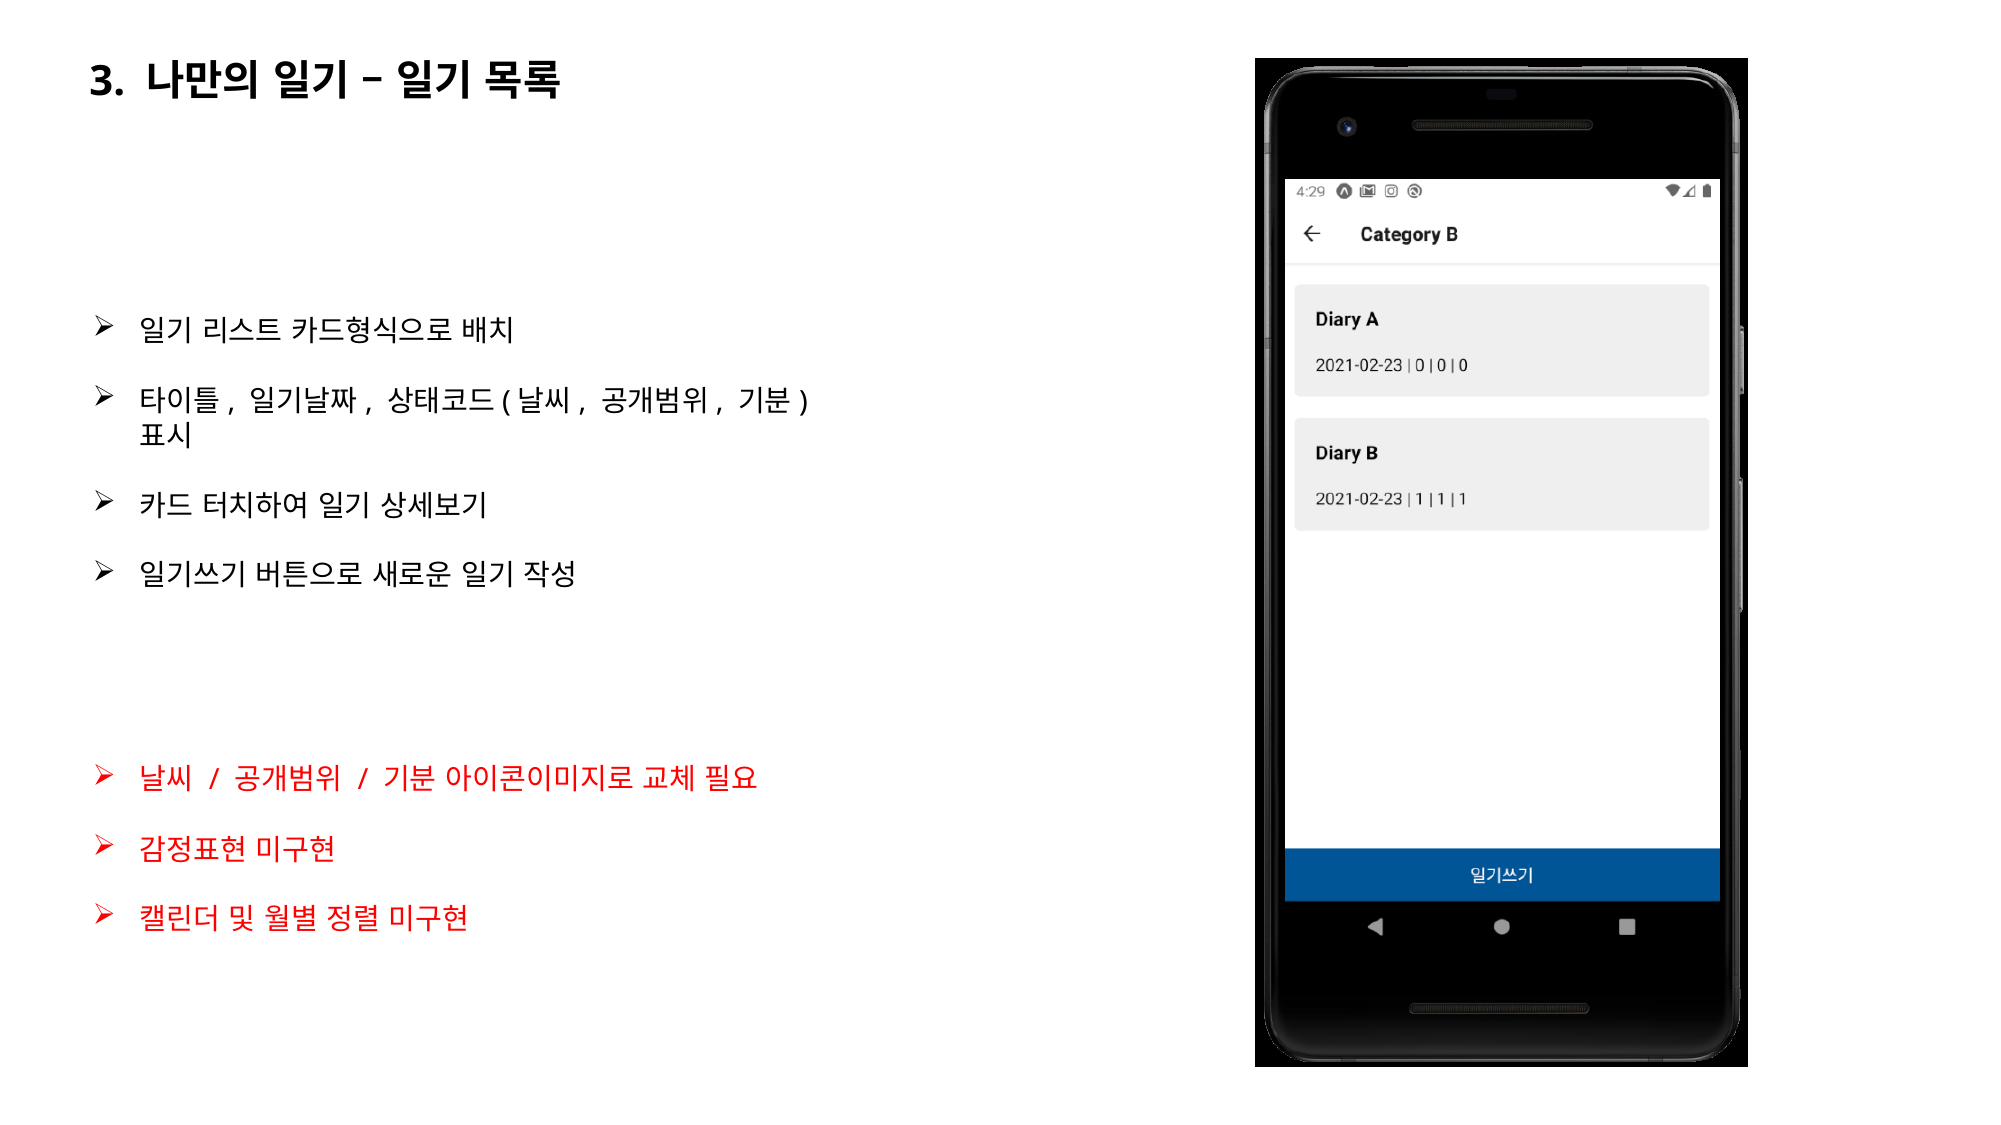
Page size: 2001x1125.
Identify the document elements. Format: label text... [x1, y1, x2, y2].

picture [1255, 58, 1748, 1067]
text_box 일기 리스트 카드형식으로 배치 타이틀, 일기날짜, 상태코드(날씨, 공개범위, 기분) 표시 카드 터치하여 일기 상세보기 일기쓰기 버튼으로 새로운 일기 작성 [78, 304, 871, 599]
text_box 날씨 / 공개범위 / 기분 아이콘이미지로 교체 필요 감정표현 미구현 캘린더 및 월별 정렬 미구현 [78, 753, 838, 943]
text_box 3. 나만의 일기 – 일기 목록 [74, 46, 578, 112]
